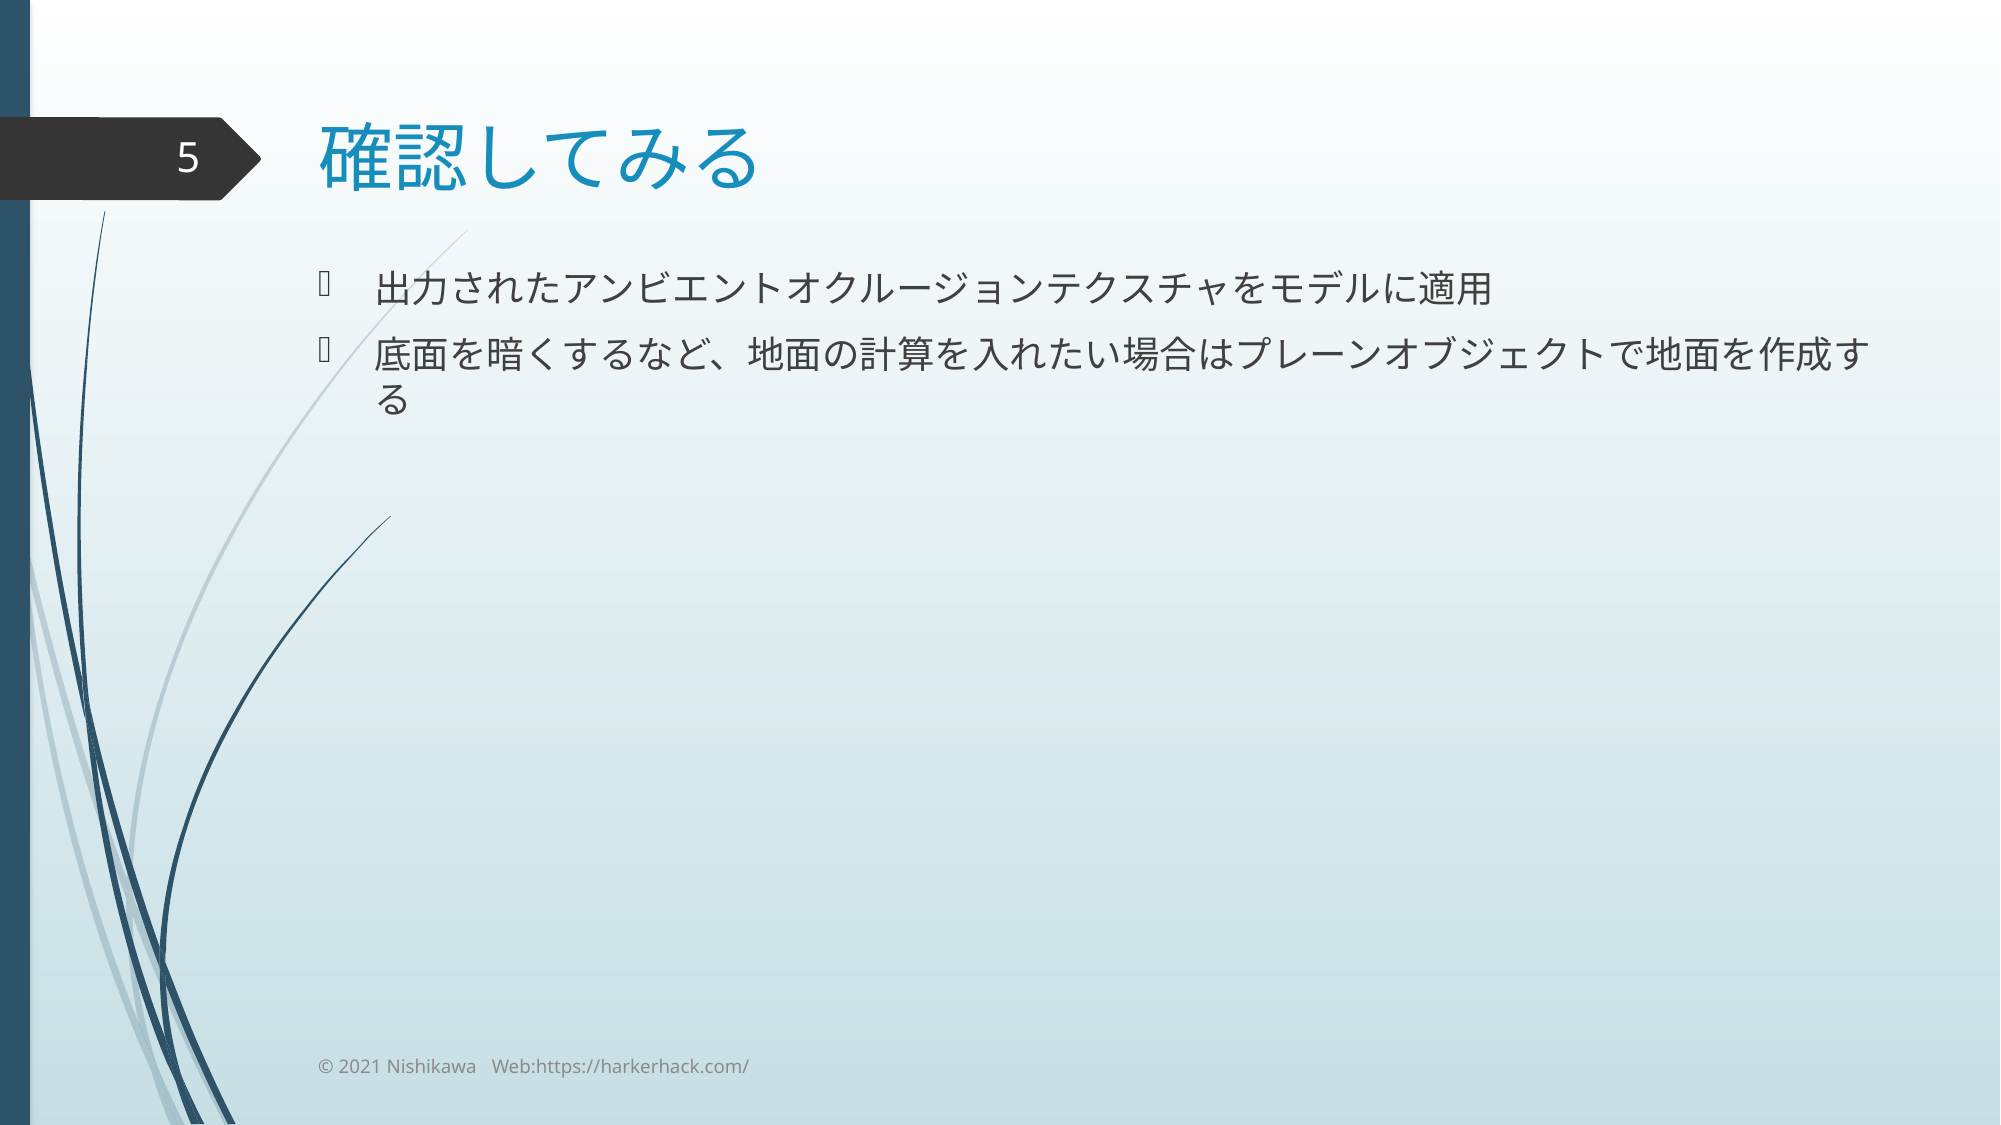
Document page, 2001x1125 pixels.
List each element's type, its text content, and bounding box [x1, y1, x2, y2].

footer © 2021 Nishikawa Web:https://harkerhack.com/ [303, 1036, 1675, 1096]
slide_number 5 [87, 129, 216, 190]
title 確認してみる [303, 102, 1888, 212]
list 出力されたアンビエントオクルージョンテクスチャをモデルに適用 底面を暗くするなど、地面の計算を入れたい場合はプレーンオブジェクトで地面を作成する [303, 257, 1888, 970]
